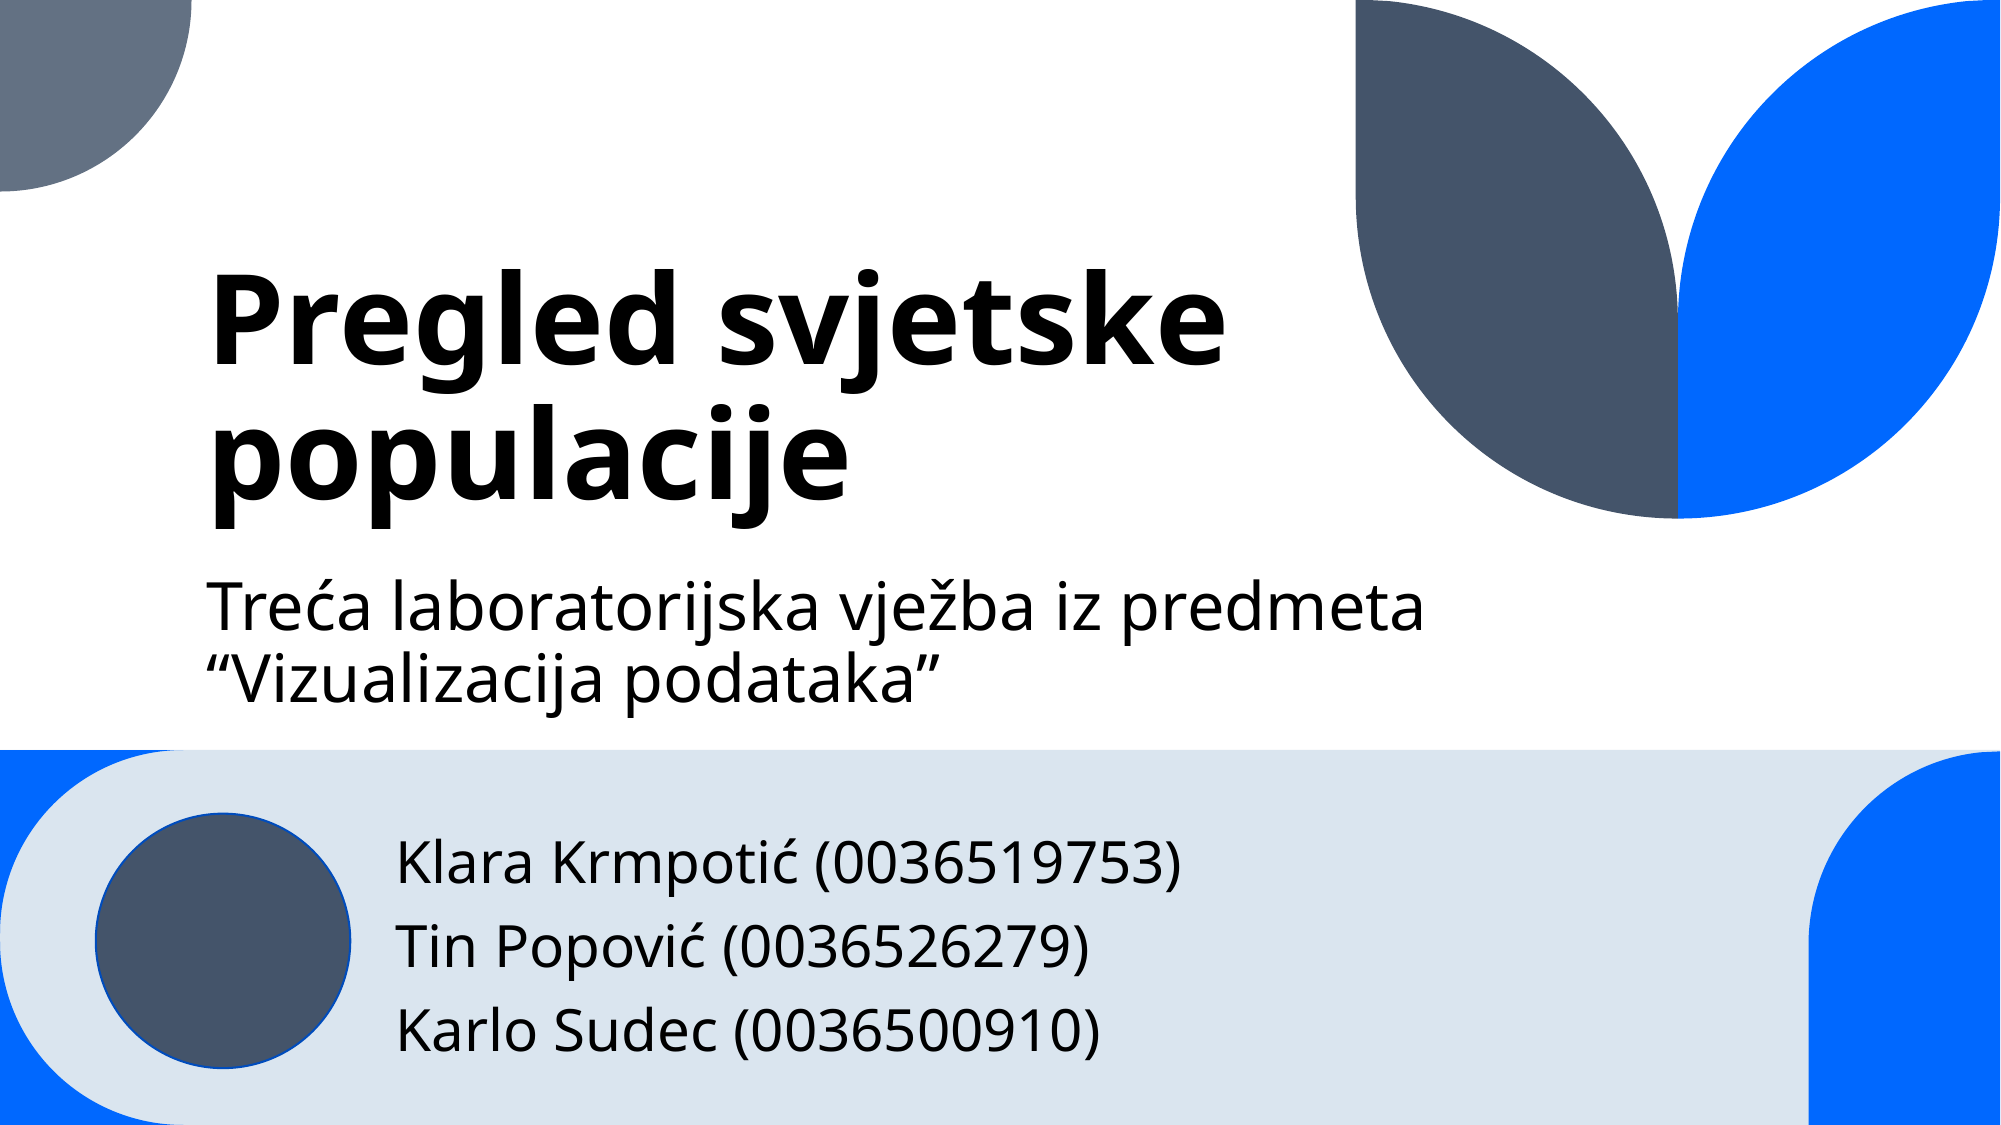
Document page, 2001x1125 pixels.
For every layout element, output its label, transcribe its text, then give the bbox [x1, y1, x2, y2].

title Pregled svjetske populacije [191, 142, 1356, 535]
subtitle Treća laboratorijska vježba iz predmeta “Vizualizacija podataka” [191, 565, 1677, 698]
text_box Klara Krmpotić (0036519753) Tin Popović (0036526279) Karlo Sudec (0036500910) [380, 826, 1939, 1125]
